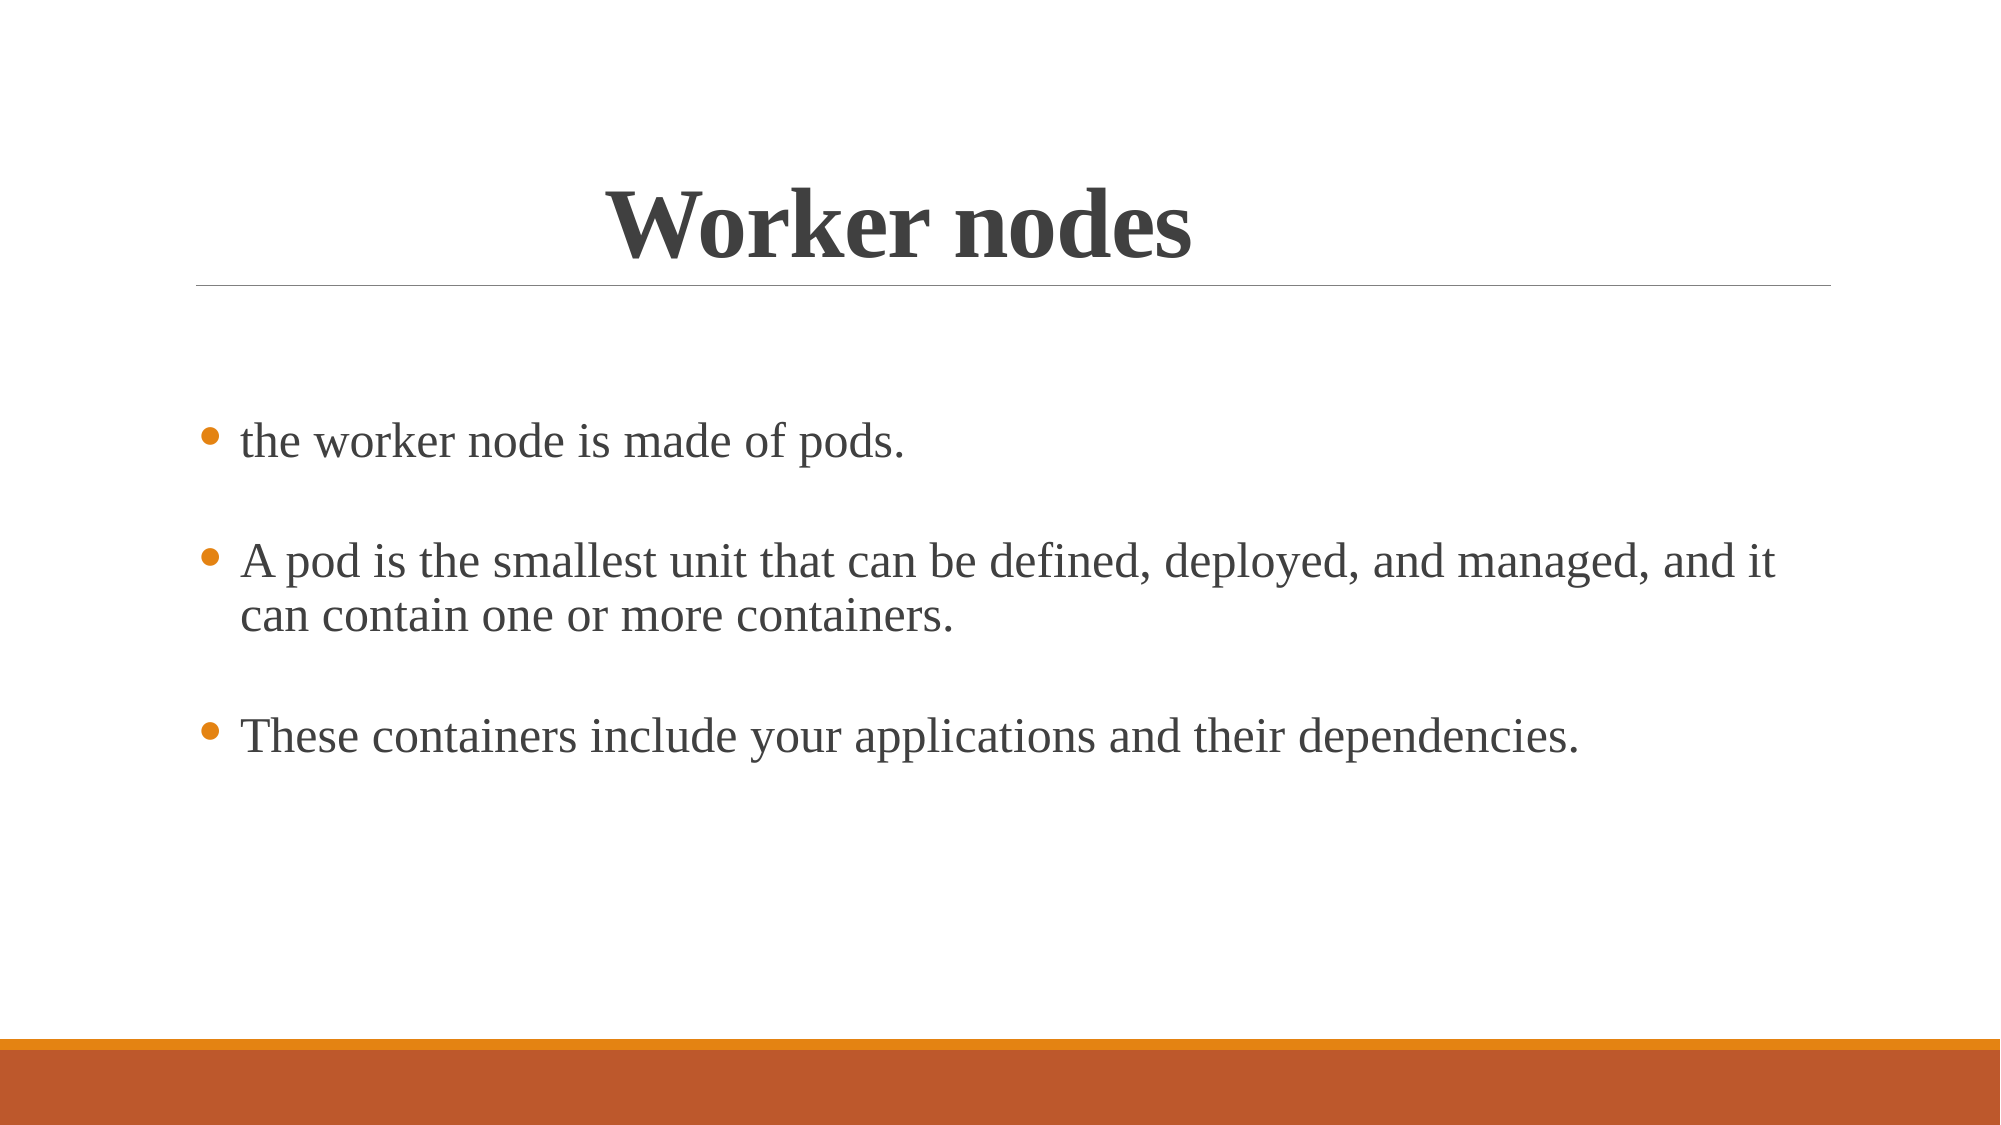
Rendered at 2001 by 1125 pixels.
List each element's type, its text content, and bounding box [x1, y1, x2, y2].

title Worker nodes [589, 47, 1830, 285]
list the worker node is made of pods. A pod is the smallest unit that can be defined, deployed, and managed, and it can contain one or more containers. These containers include your applications and their dependencies. [180, 406, 1830, 963]
